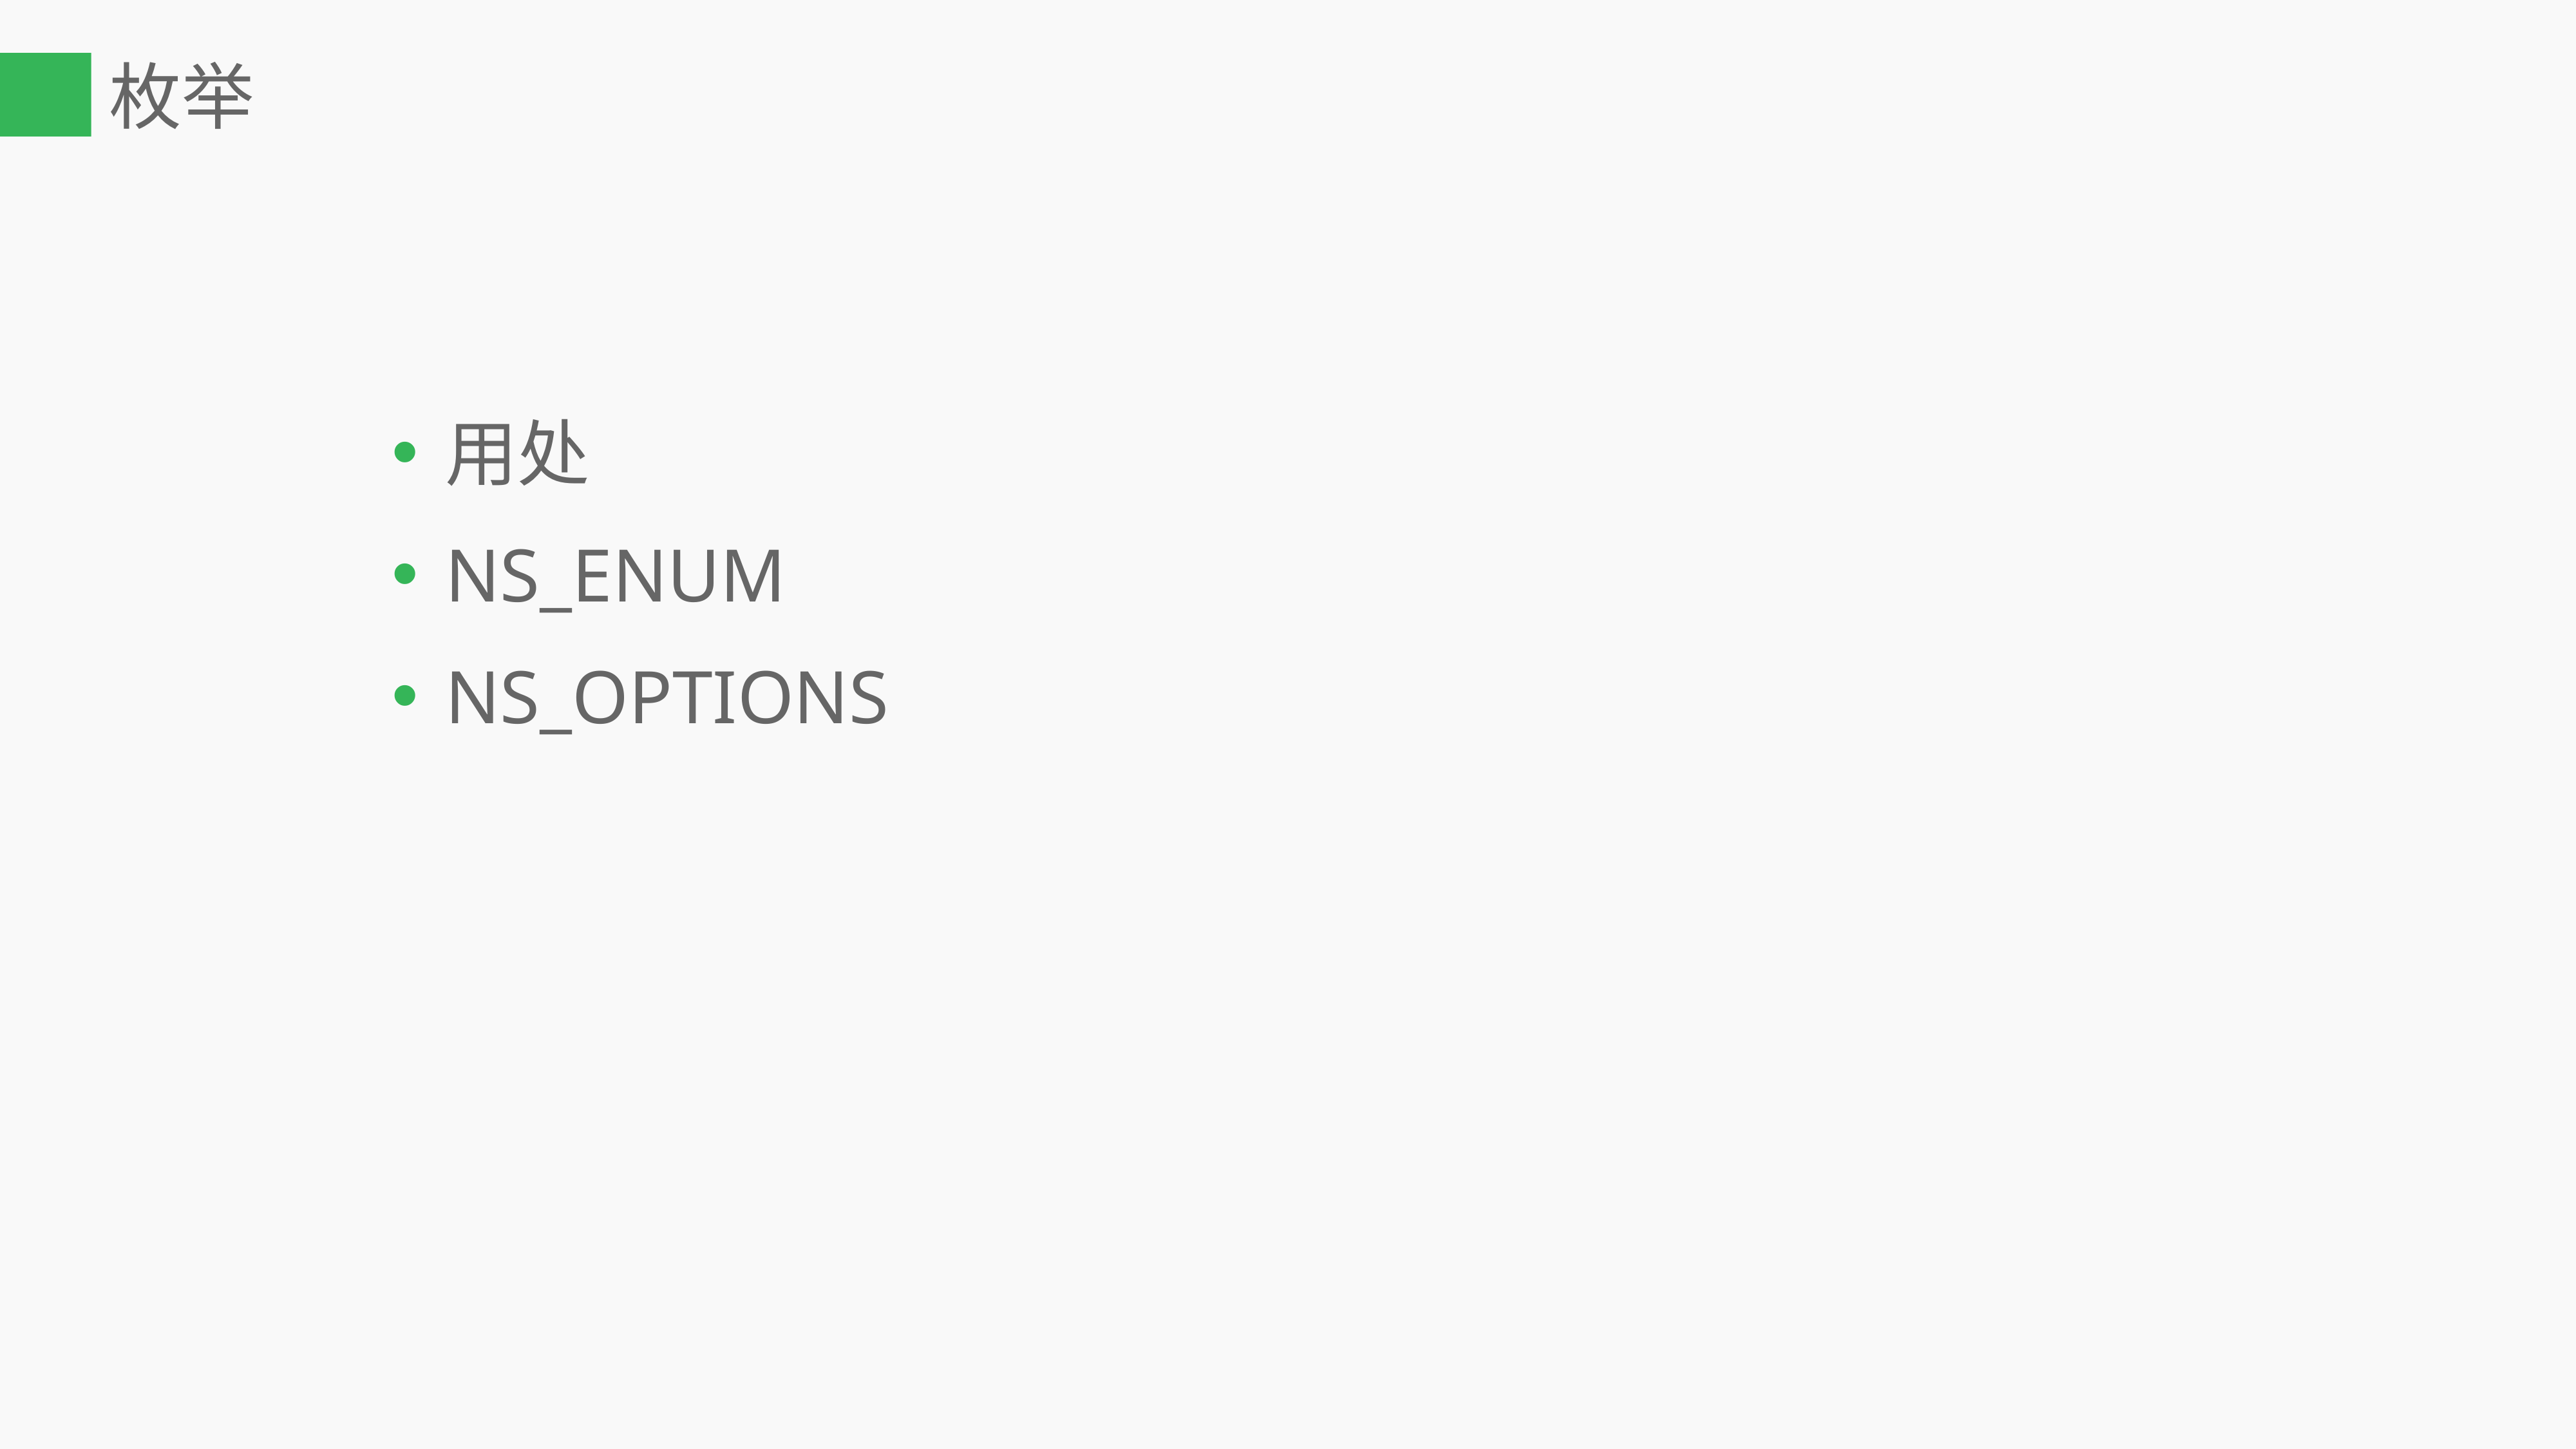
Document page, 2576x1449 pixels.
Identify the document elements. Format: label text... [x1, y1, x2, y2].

picture [0, 53, 91, 137]
subtitle 用处 NS_ENUM NS_OPTIONS [371, 372, 2303, 1346]
title 枚举 [108, 44, 2540, 144]
